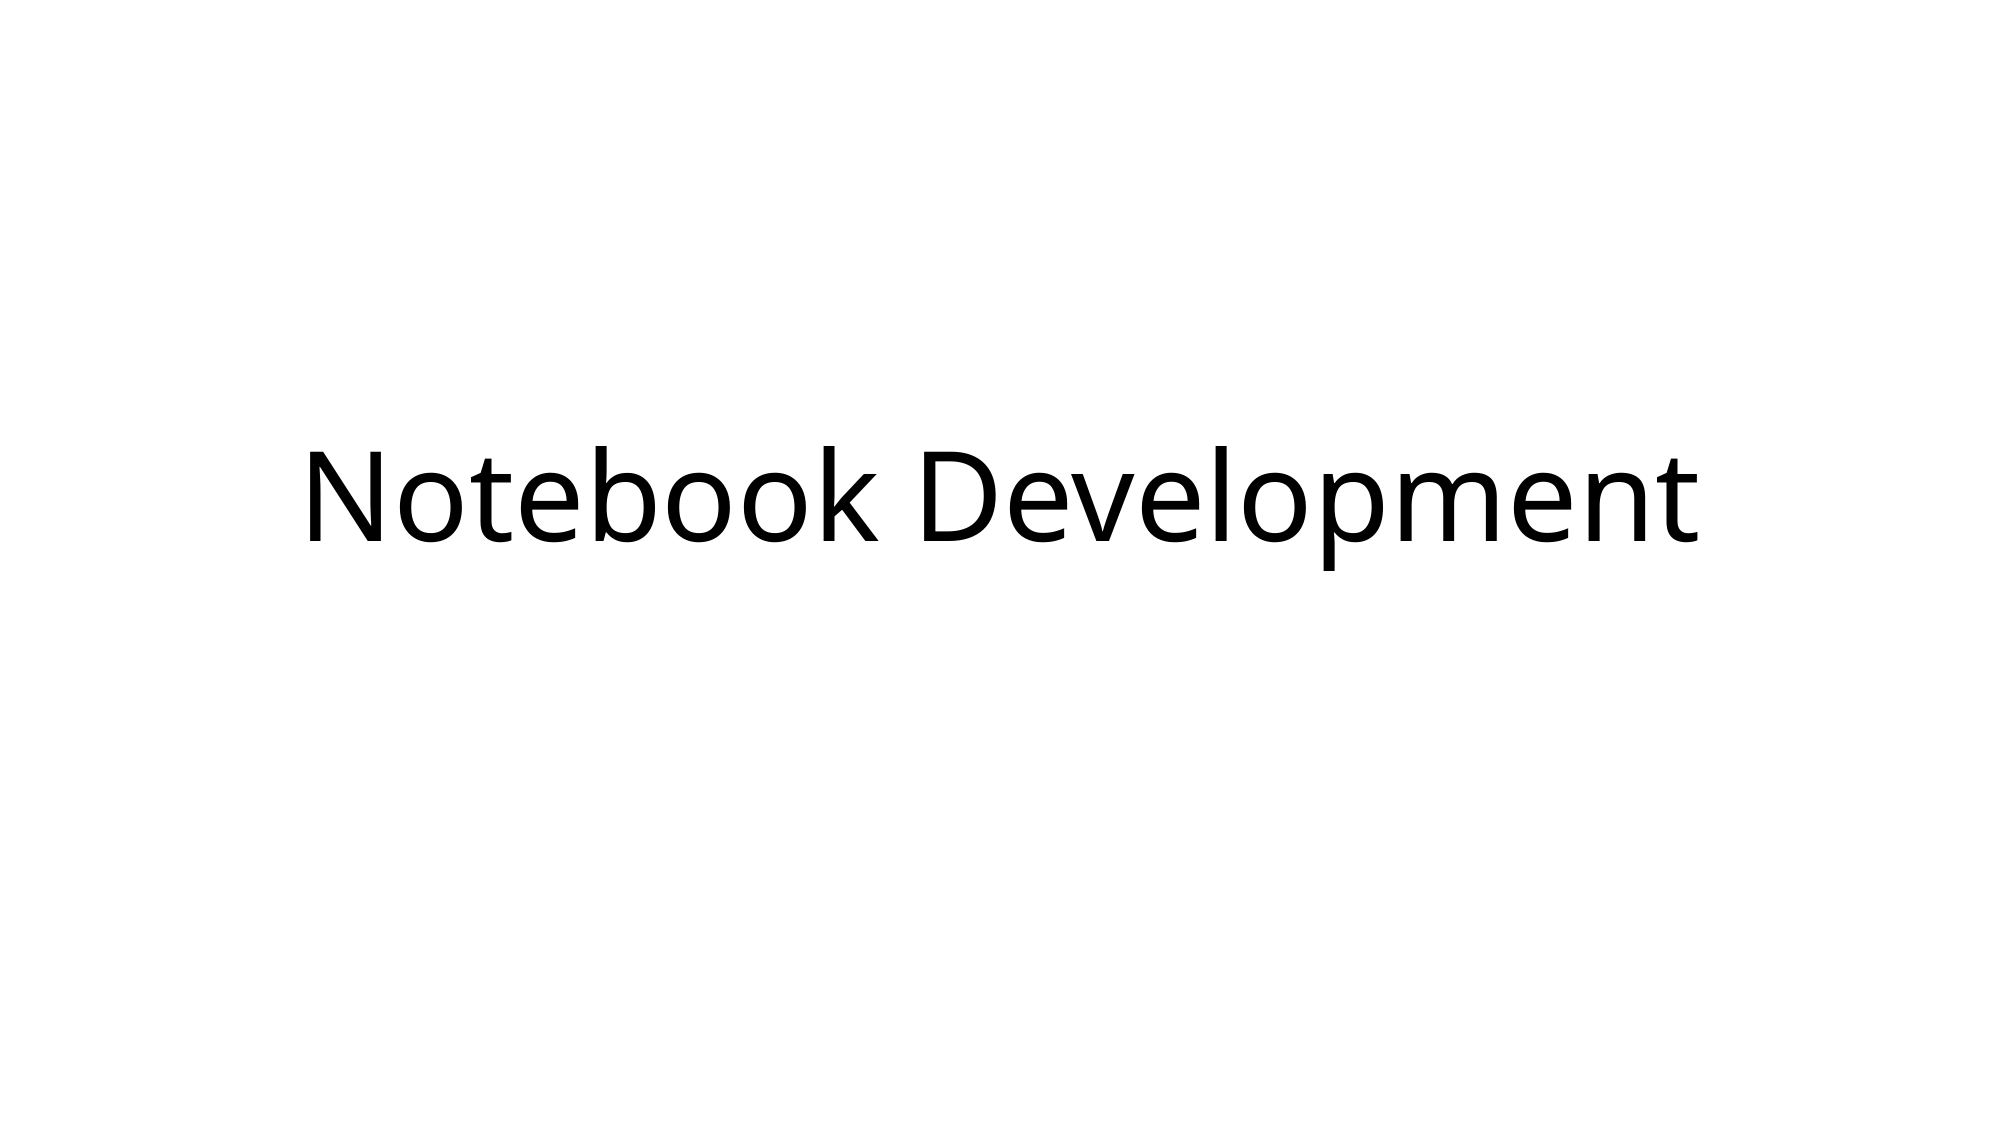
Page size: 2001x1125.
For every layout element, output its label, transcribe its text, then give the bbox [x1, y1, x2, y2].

title Notebook Development [249, 184, 1750, 576]
